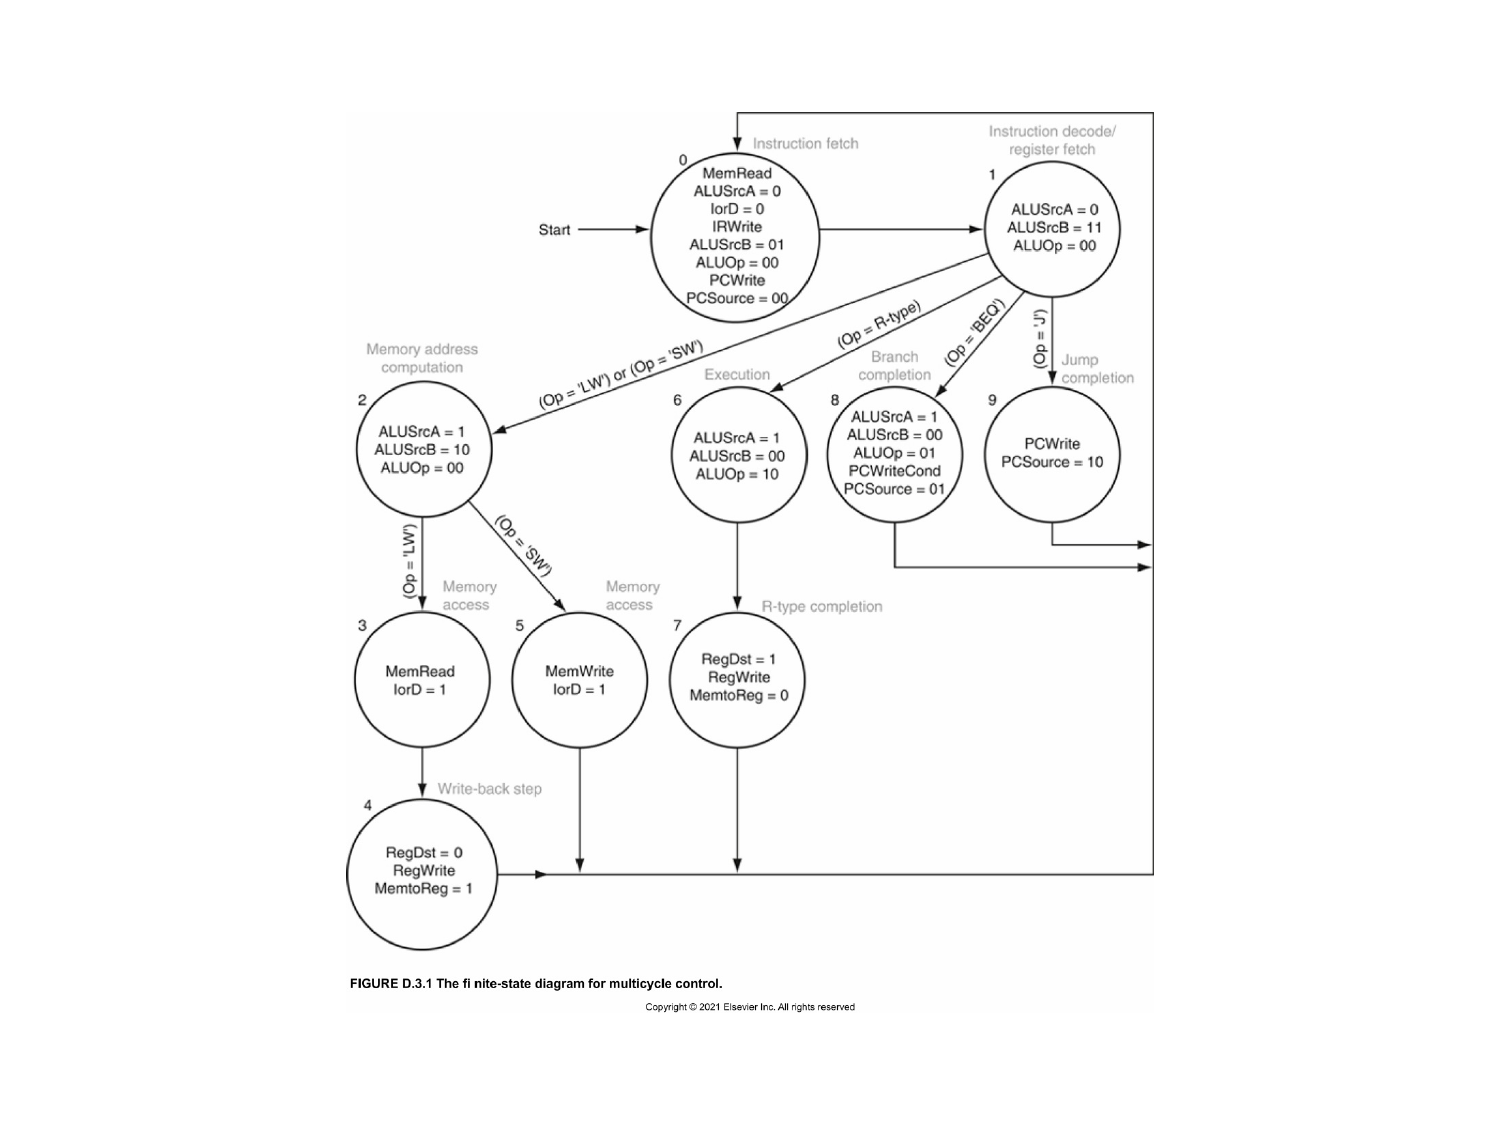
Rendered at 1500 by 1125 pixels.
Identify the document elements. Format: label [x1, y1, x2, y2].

picture [345, 112, 1155, 1013]
